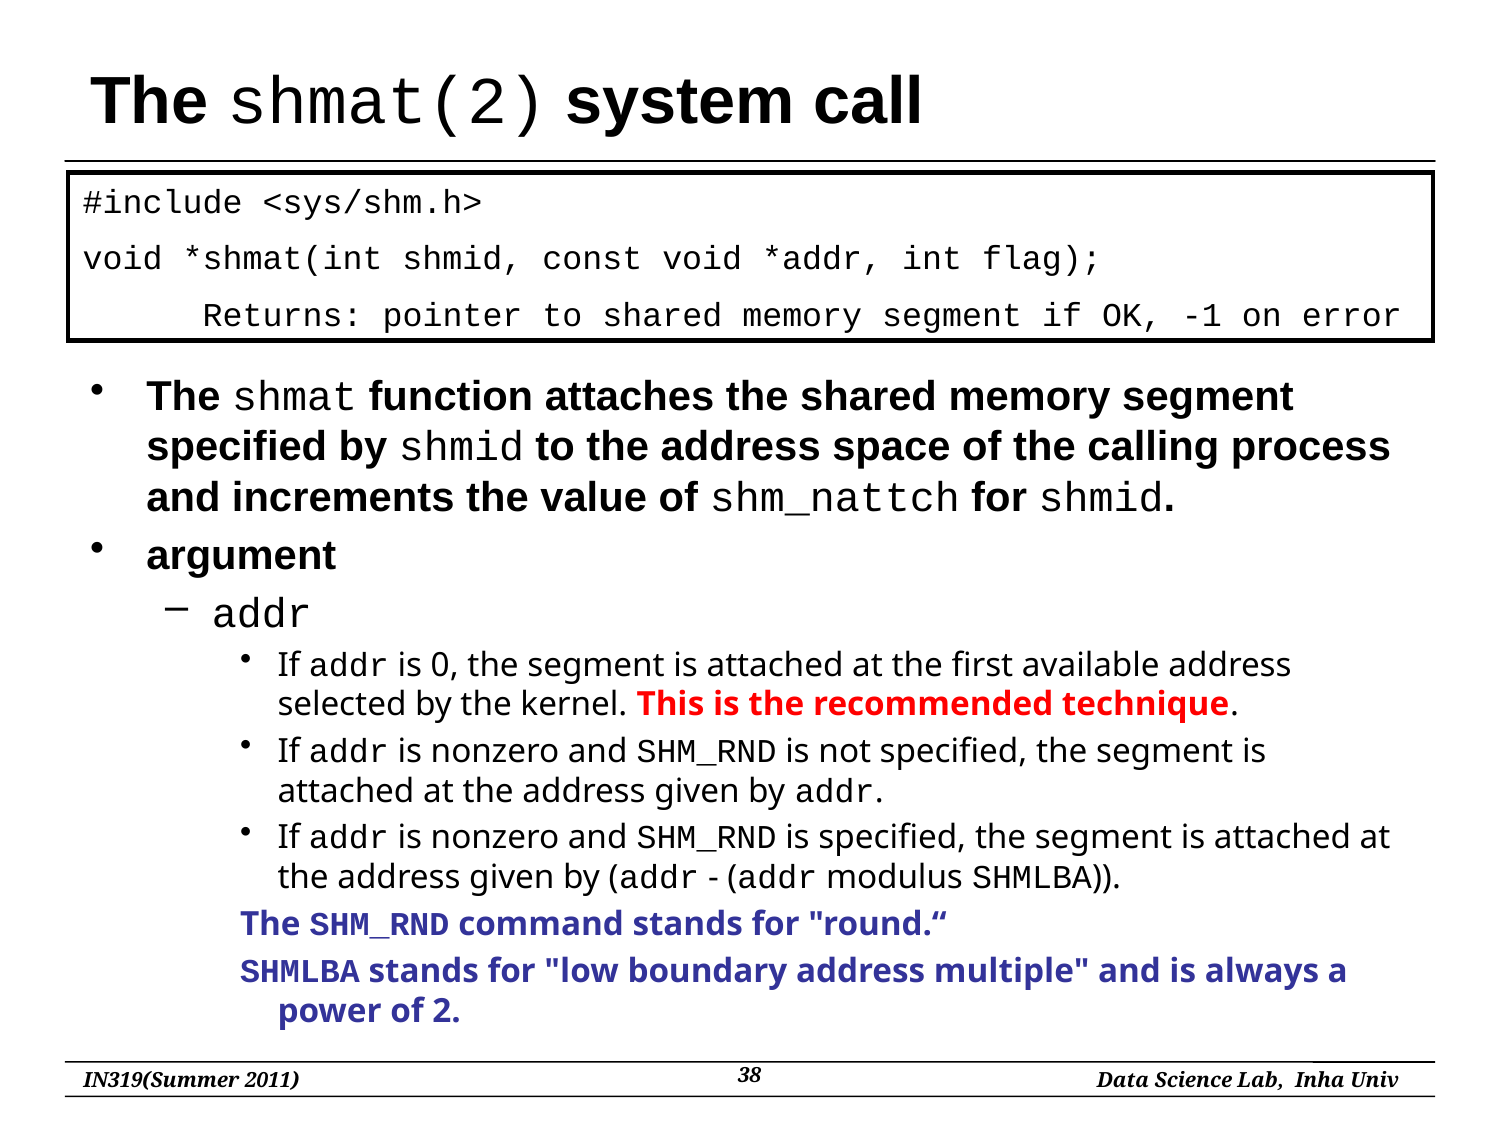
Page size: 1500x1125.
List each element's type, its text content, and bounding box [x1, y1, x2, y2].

text_box #include <sys/shm.h> void *shmat(int shmid, const void *addr, int flag); Returns: pointer to shared memory segment if OK, -1 on error [67, 172, 1433, 341]
slide_number 38 [574, 1054, 925, 1102]
list The shmat function attaches the shared memory segment specified by shmid to the address space of the calling process and increments the value of shm_nattch for shmid. argument addr If addr is 0, the segment is attached at the first available address selected by the kernel. This is the recommended technique. If addr is nonzero and SHM_RND is not specified, the segment is attached at the address given by addr. If addr is nonzero and SHM_RND is specified, the segment is attached at the address given by (addr - (addr modulus SHMLBA)). The SHM_RND command stands for "round.“ SHMLBA stands for "low boundary address multiple" and is always a power of 2. [74, 361, 1426, 1006]
title The shmat(2) system call [74, 44, 1426, 150]
